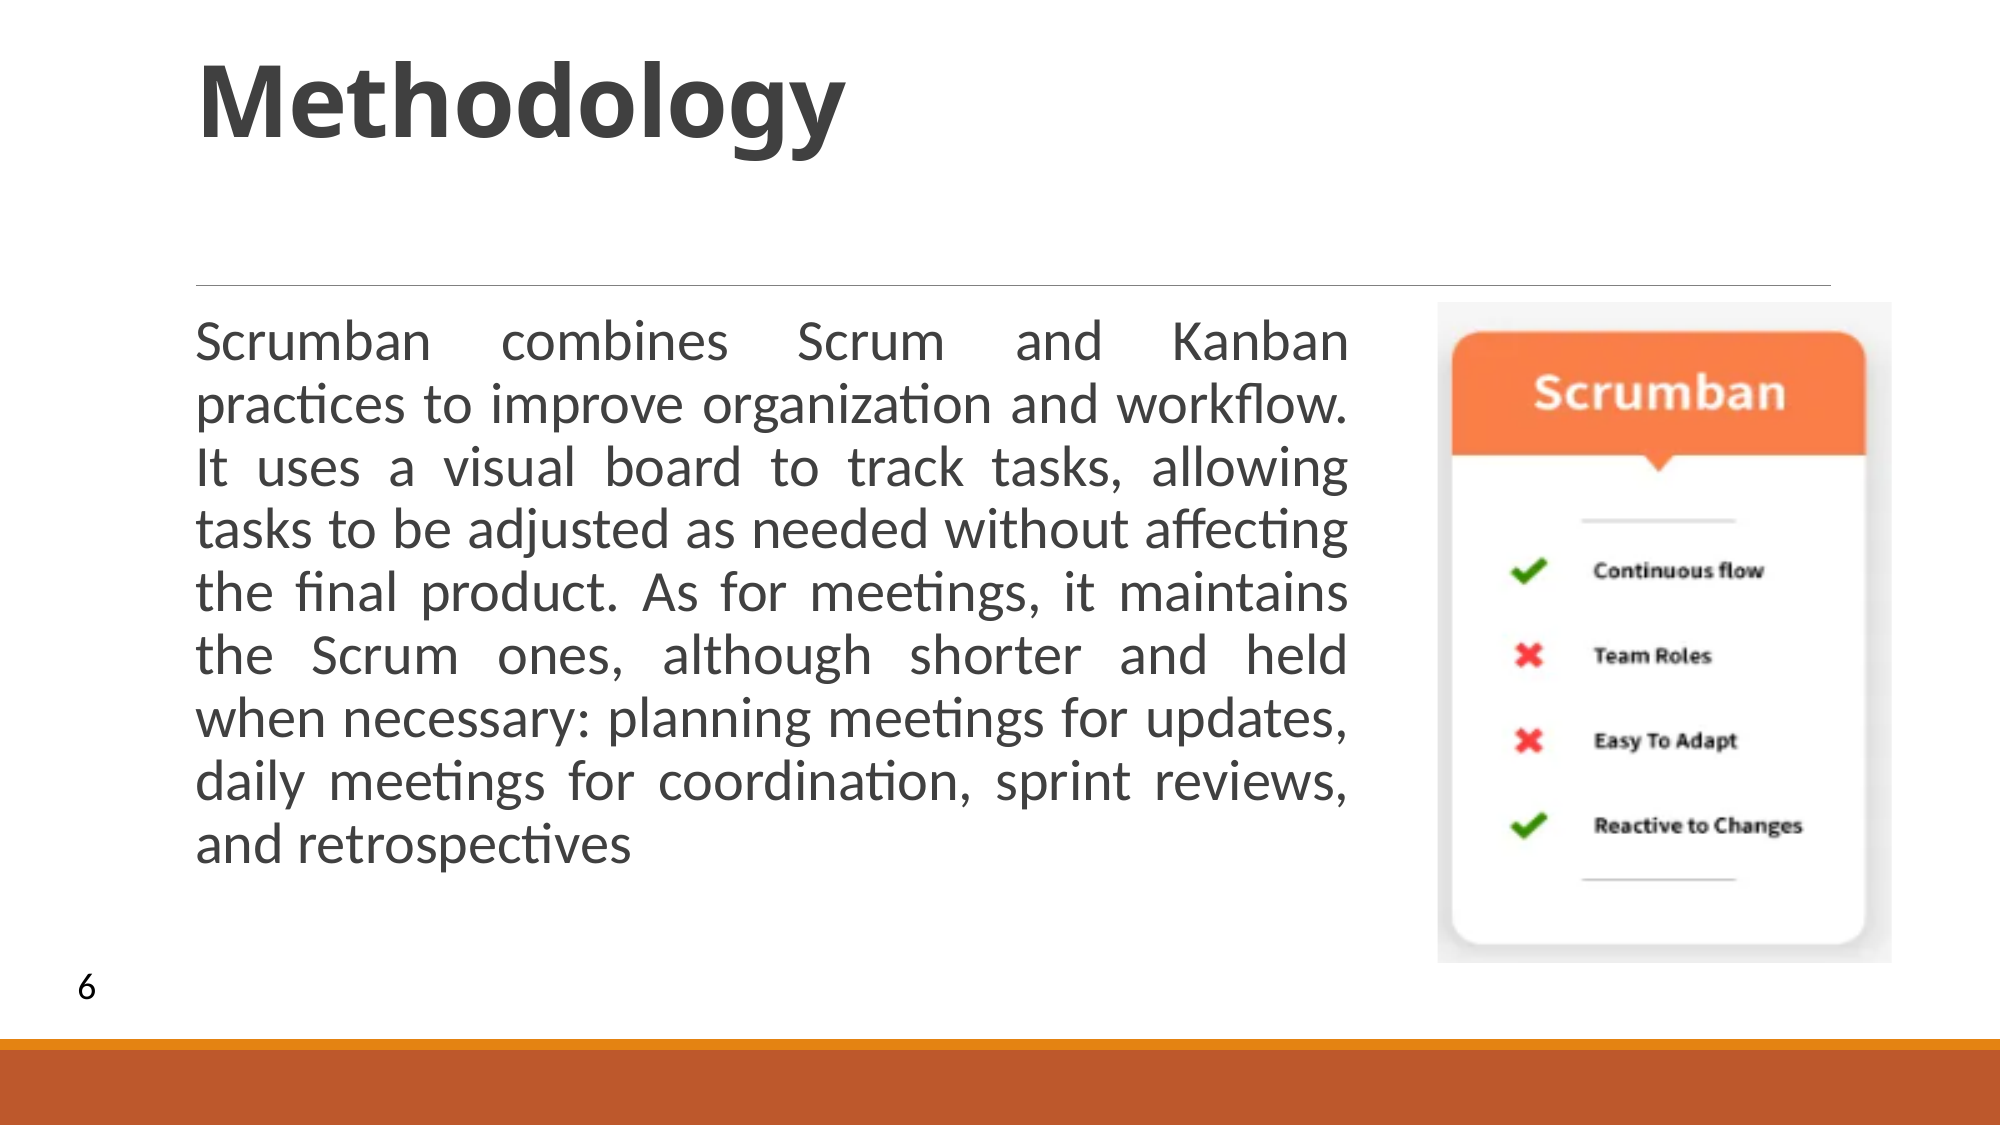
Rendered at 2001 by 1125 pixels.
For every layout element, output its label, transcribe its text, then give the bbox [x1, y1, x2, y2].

title Methodology [180, 47, 1830, 285]
list Scrumban combines Scrum and Kanban practices to improve organization and workflow. It uses a visual board to track tasks, allowing tasks to be adjusted as needed without affecting the final product. As for meetings, it maintains the Scrum ones, although shorter and held when necessary: planning meetings for updates, daily meetings for coordination, sprint reviews, and retrospectives [180, 302, 1350, 963]
picture [1436, 302, 1893, 964]
text_box 6 [62, 954, 112, 1015]
